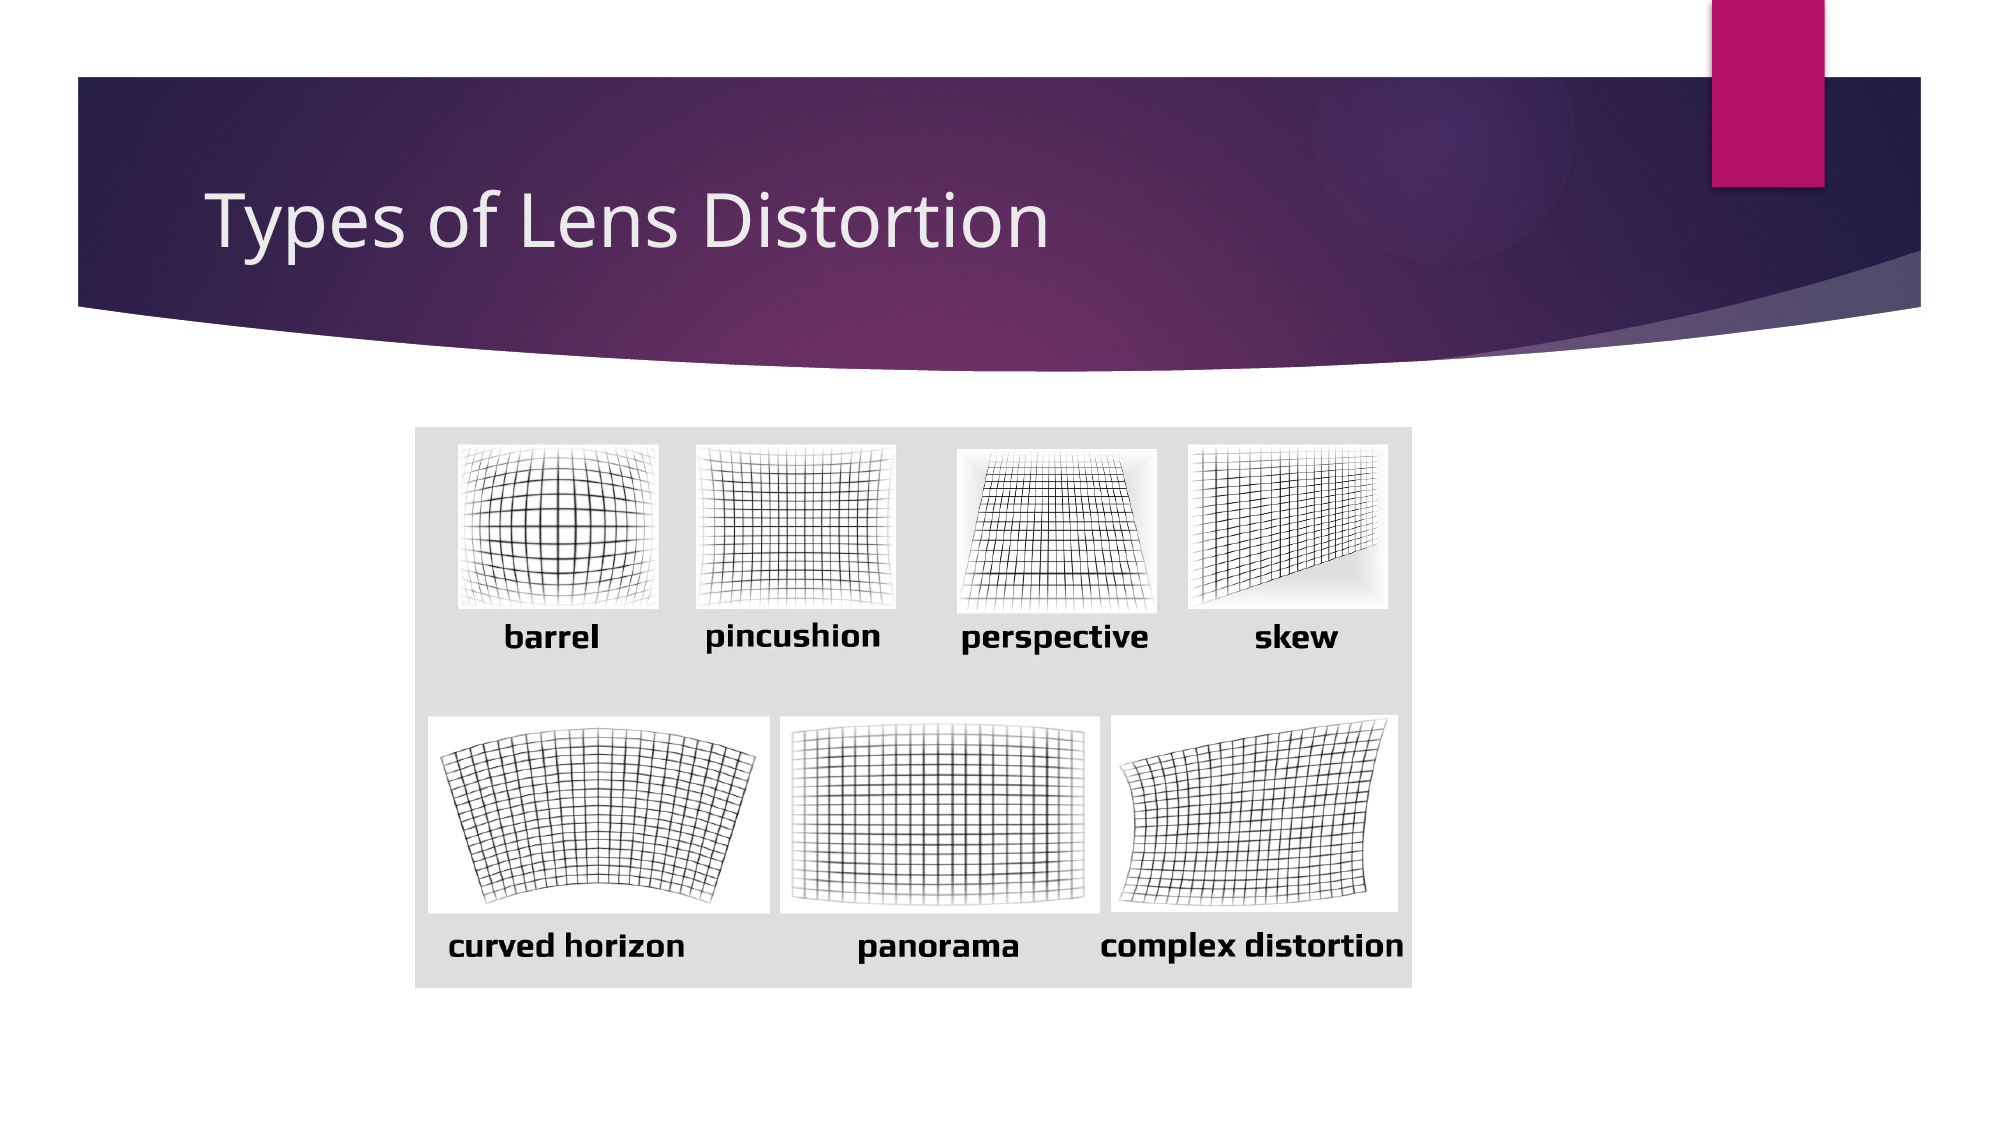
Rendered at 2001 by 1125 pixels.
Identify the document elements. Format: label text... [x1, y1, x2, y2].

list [415, 426, 1412, 988]
title Types of Lens Distortion [189, 159, 1627, 276]
